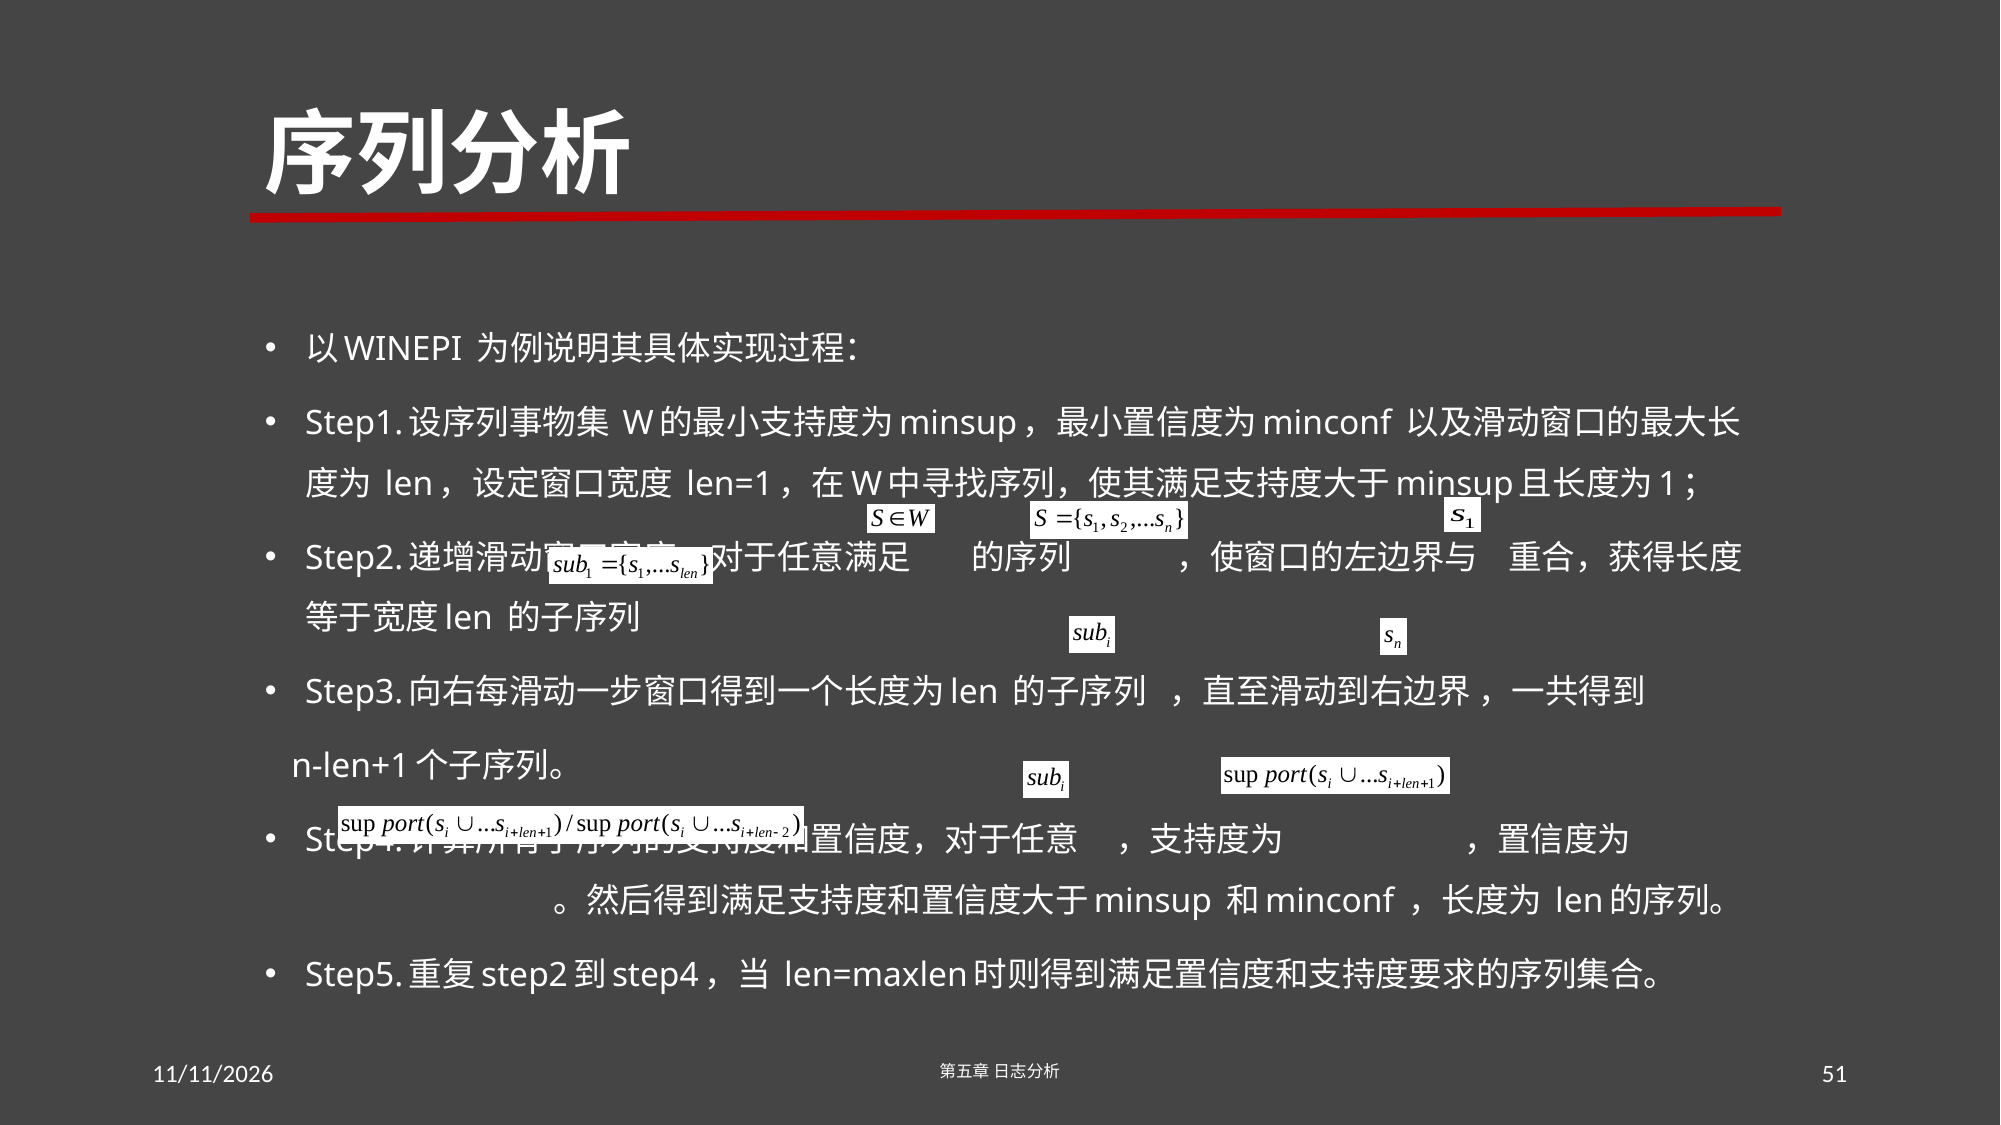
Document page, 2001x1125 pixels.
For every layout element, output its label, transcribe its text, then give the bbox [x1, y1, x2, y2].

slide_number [137, 1042, 588, 1103]
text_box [866, 503, 936, 533]
title 序列分析 [249, 47, 1782, 265]
slide_number 51 [1412, 1042, 1863, 1103]
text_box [1068, 615, 1115, 654]
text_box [1443, 496, 1481, 533]
list 以WINEPI 为例说明其具体实现过程： Step1.设序列事物集 W的最小支持度为minsup，最小置信度为minconf 以及滑动窗口的最大长度为 len，设定窗口宽度 len=1，在W中寻找序列，使其满足支持度大于minsup且长度为1； Step2.递增滑动窗口宽度，对于任意满足 的序列 ，使窗口的左边界与 重合，获得长度等于宽度len 的子序列 Step3.向右每滑动一步窗口得到一个长度为len 的子序列 ，直至滑动到右边界 ，一共得到 n-len+1个子序列。 Step4.计算所有子序列的支持度和置信度，对于任意 ，支持度为 ，置信度为 。然后得到满足支持度和置信度大于minsup 和minconf ，长度为 len的序列。 Step5.重复step2到step4，当 len=maxlen时则得到满足置信度和支持度要求的序列集合。 [249, 299, 1782, 1014]
footer 第五章 日志分析 [662, 1042, 1338, 1103]
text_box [1022, 760, 1069, 799]
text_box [1220, 756, 1450, 795]
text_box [337, 806, 805, 844]
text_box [548, 546, 714, 585]
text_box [1379, 617, 1408, 656]
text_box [1030, 501, 1189, 539]
